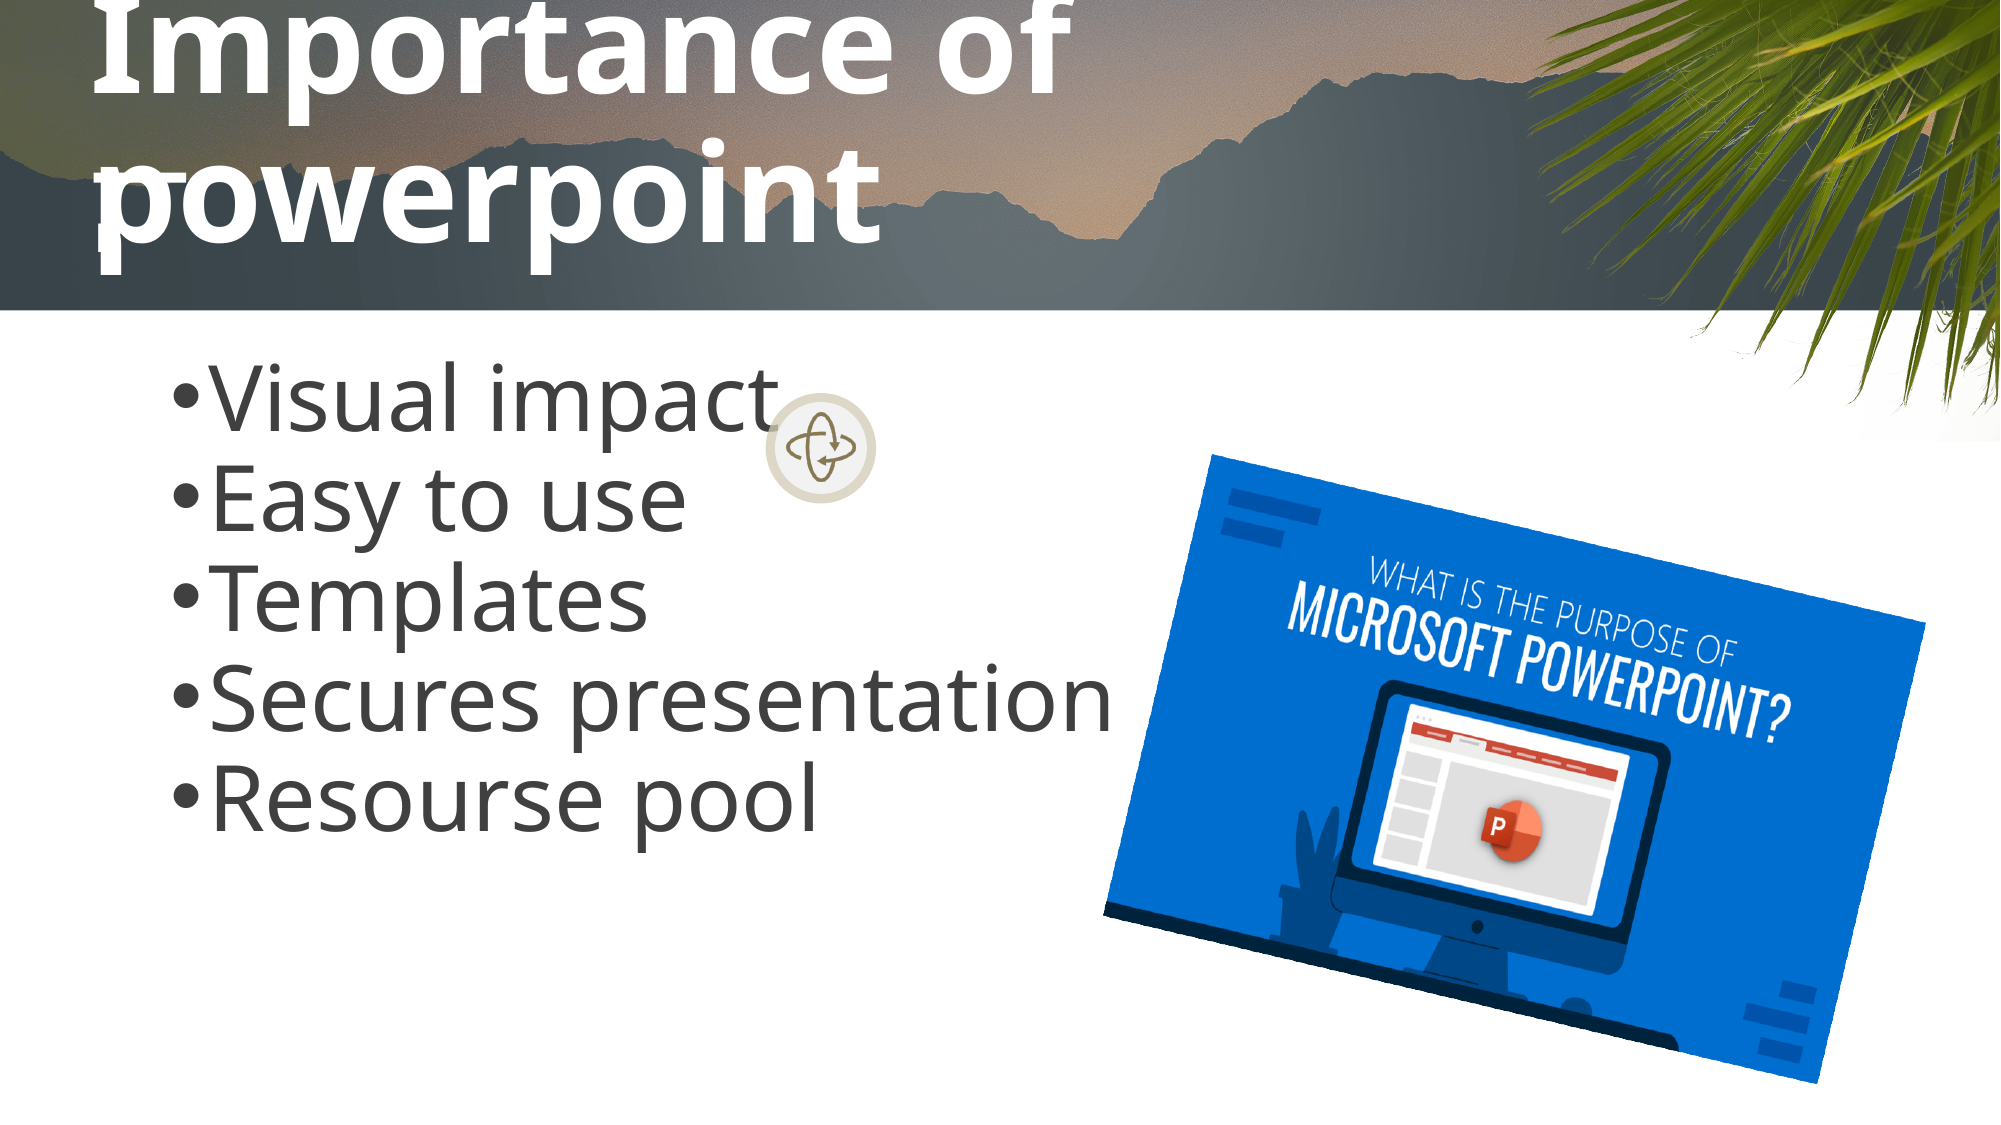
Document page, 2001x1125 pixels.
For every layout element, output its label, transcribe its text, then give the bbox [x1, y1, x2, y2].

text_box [74, 631, 888, 861]
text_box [62, 372, 1471, 553]
picture [1104, 516, 1925, 1084]
title Importance of powerpoint [75, 59, 1839, 188]
text_box l [95, 214, 544, 265]
picture [0, 0, 2000, 460]
